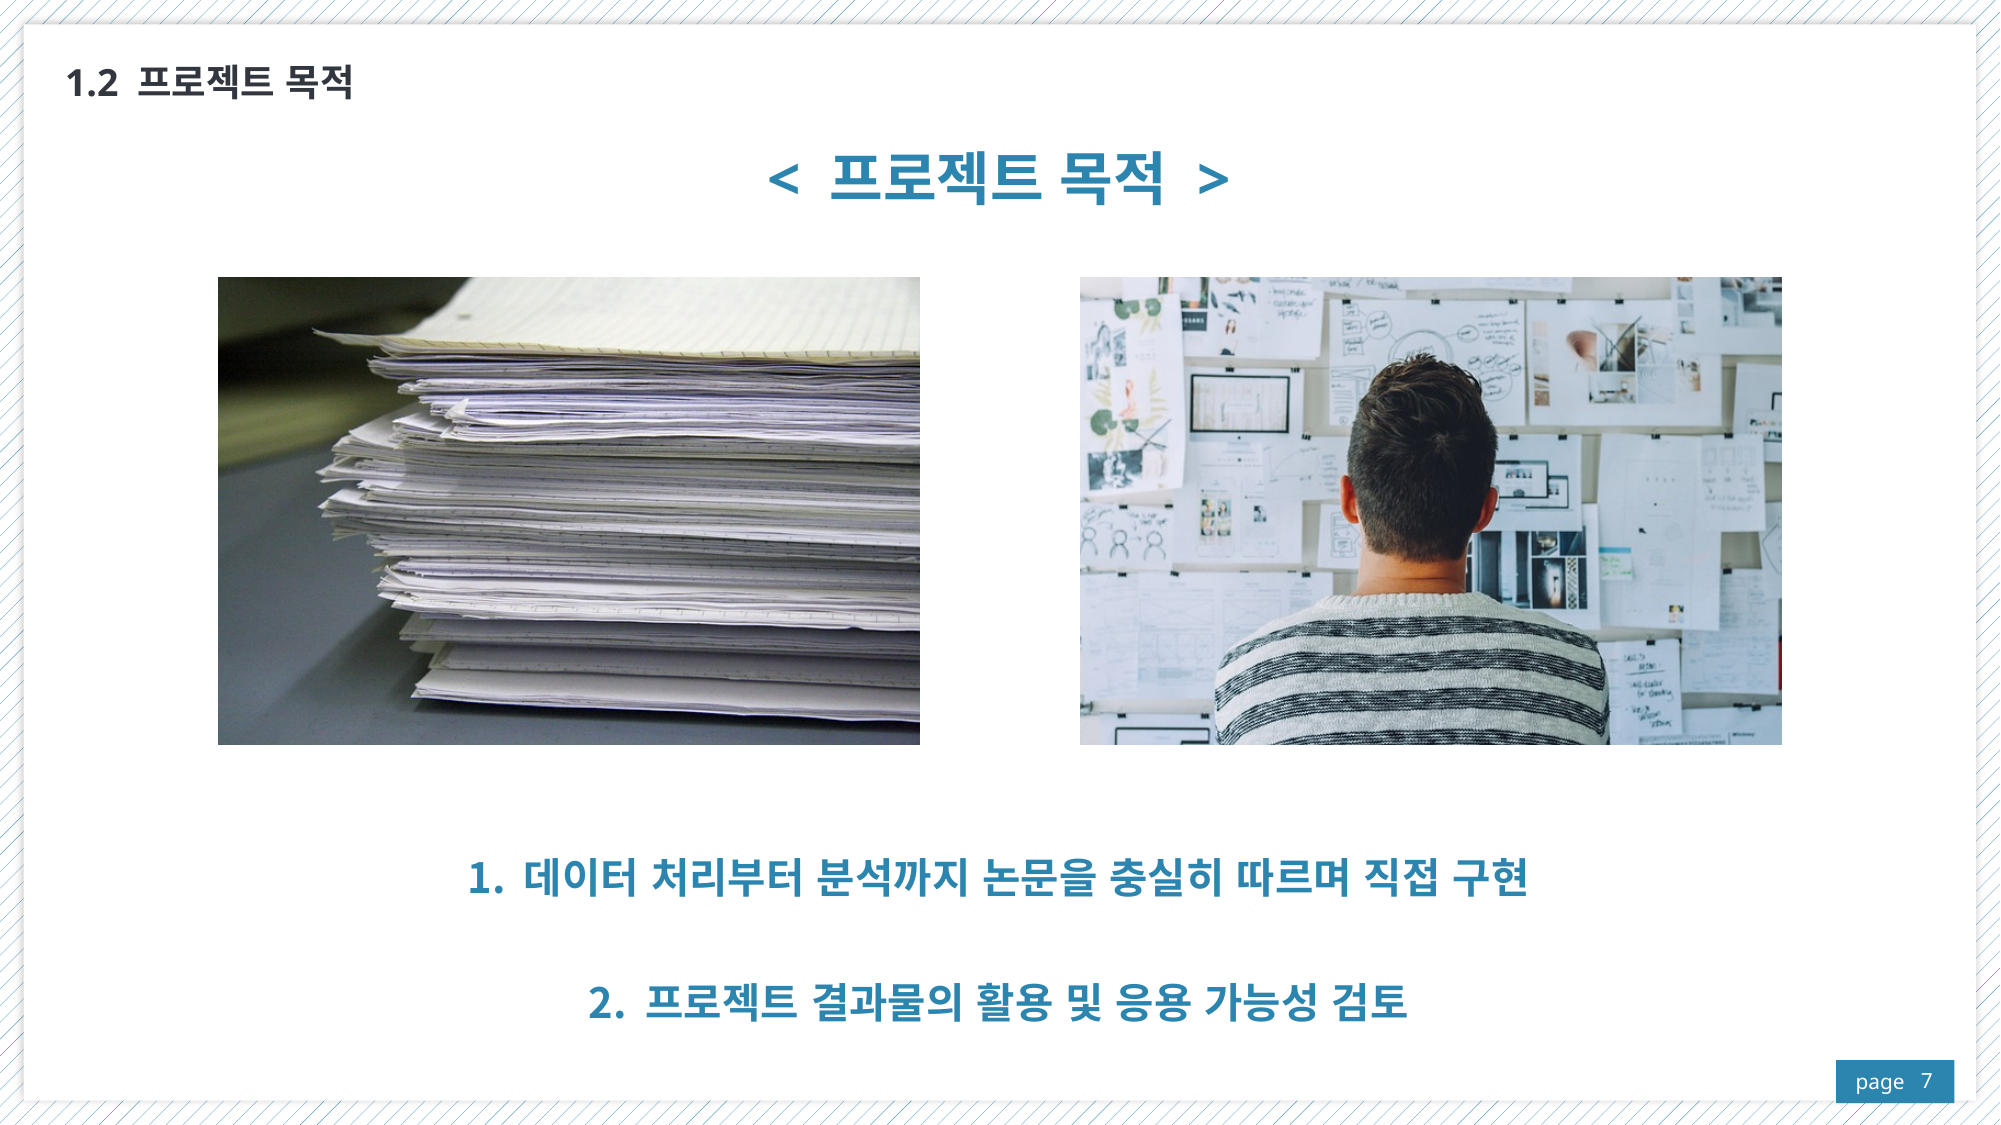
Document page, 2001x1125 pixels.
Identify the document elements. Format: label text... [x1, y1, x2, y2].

text_box < 프로젝트 목적 > [752, 135, 1246, 220]
text_box 7 [1855, 1059, 1948, 1105]
text_box 데이터 처리부터 분석까지 논문을 충실히 따르며 직접 구현 프로젝트 결과물의 활용 및 응용 가능성 검토 [452, 769, 1545, 1034]
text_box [218, 277, 1782, 745]
text_box 1.2 프로젝트 목적 [50, 51, 370, 112]
